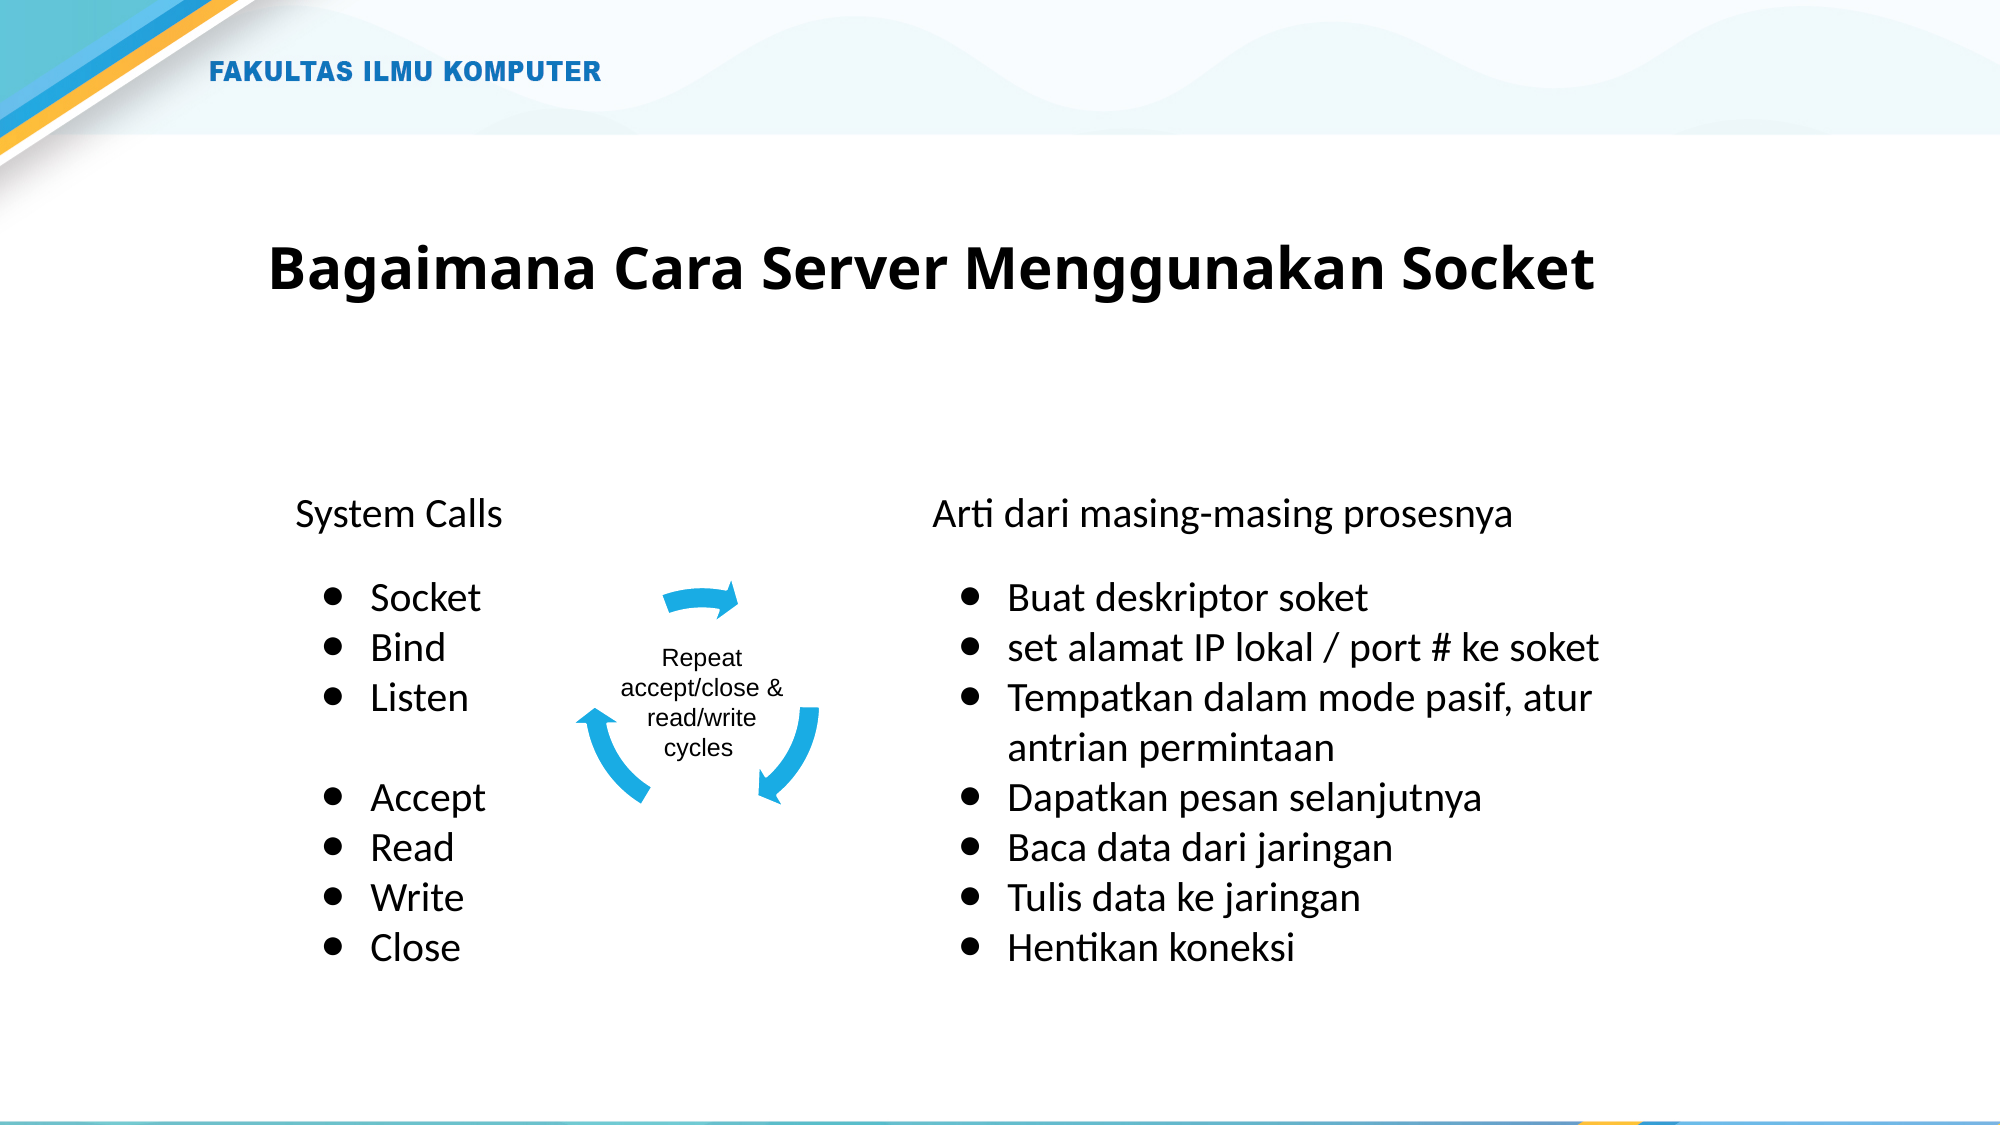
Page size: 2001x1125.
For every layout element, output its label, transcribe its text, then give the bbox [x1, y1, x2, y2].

text_box System Calls Socket Bind Listen Accept Read Write Close [280, 471, 612, 1019]
picture [0, 0, 2000, 1125]
title Bagaimana Cara Server Menggunakan Socket [252, 204, 1852, 337]
text_box Arti dari masing-masing prosesnya Buat deskriptor soket set alamat IP lokal / port # ke soket Tempatkan dalam mode pasif, atur antrian permintaan Dapatkan pesan selanjutnya Baca data dari jaringan Tulis data ke jaringan Hentikan koneksi [917, 471, 1638, 1019]
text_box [551, 572, 853, 869]
